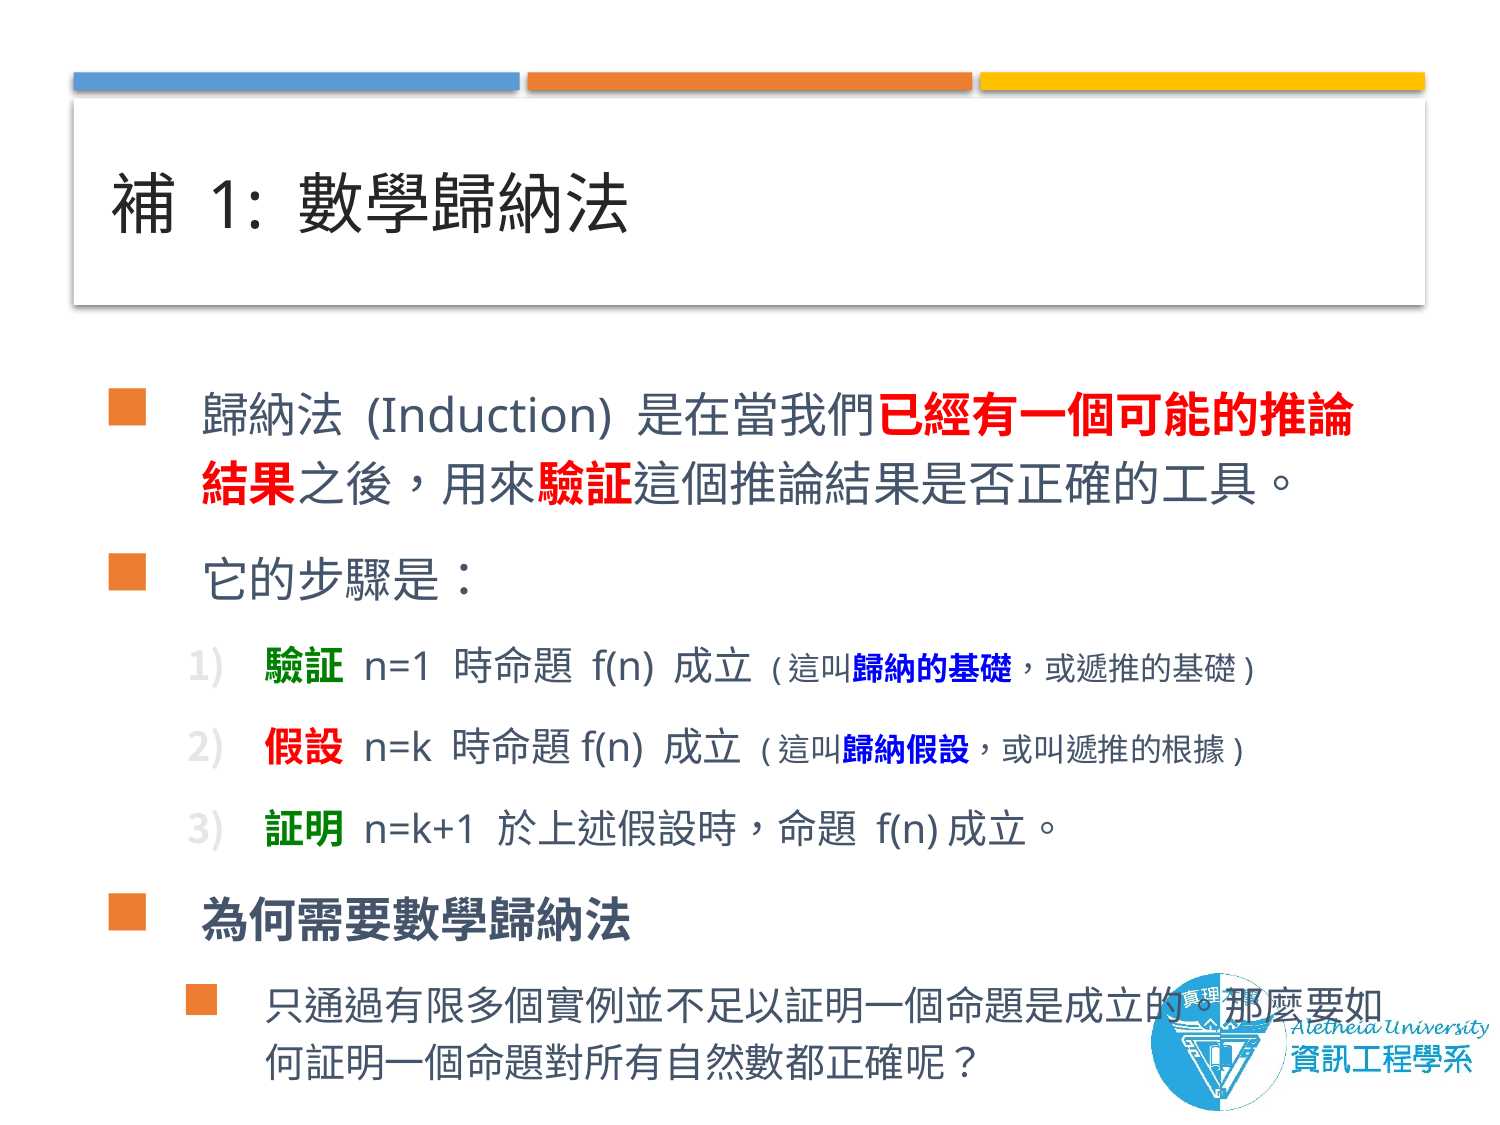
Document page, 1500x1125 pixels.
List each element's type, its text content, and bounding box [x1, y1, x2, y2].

picture [1151, 973, 1489, 1111]
title 補 1: 數學歸納法 [95, 112, 1406, 291]
list 歸納法 (Induction) 是在當我們已經有一個可能的推論結果之後，用來驗証這個推論結果是否正確的工具。 它的步驟是： 驗証 n=1 時命題 f(n) 成立 (這叫歸納的基礎，或遞推的基礎) 假設 n=k 時命題f(n) 成立 (這叫歸納假設，或叫遞推的根據) 証明 n=k+1 於上述假設時，命題 f(n)成立。 為何需要數學歸納法 只通過有限多個實例並不足以証明一個命題是成立的。那麼要如何証明一個命題對所有自然數都正確呢？ [95, 365, 1406, 1094]
